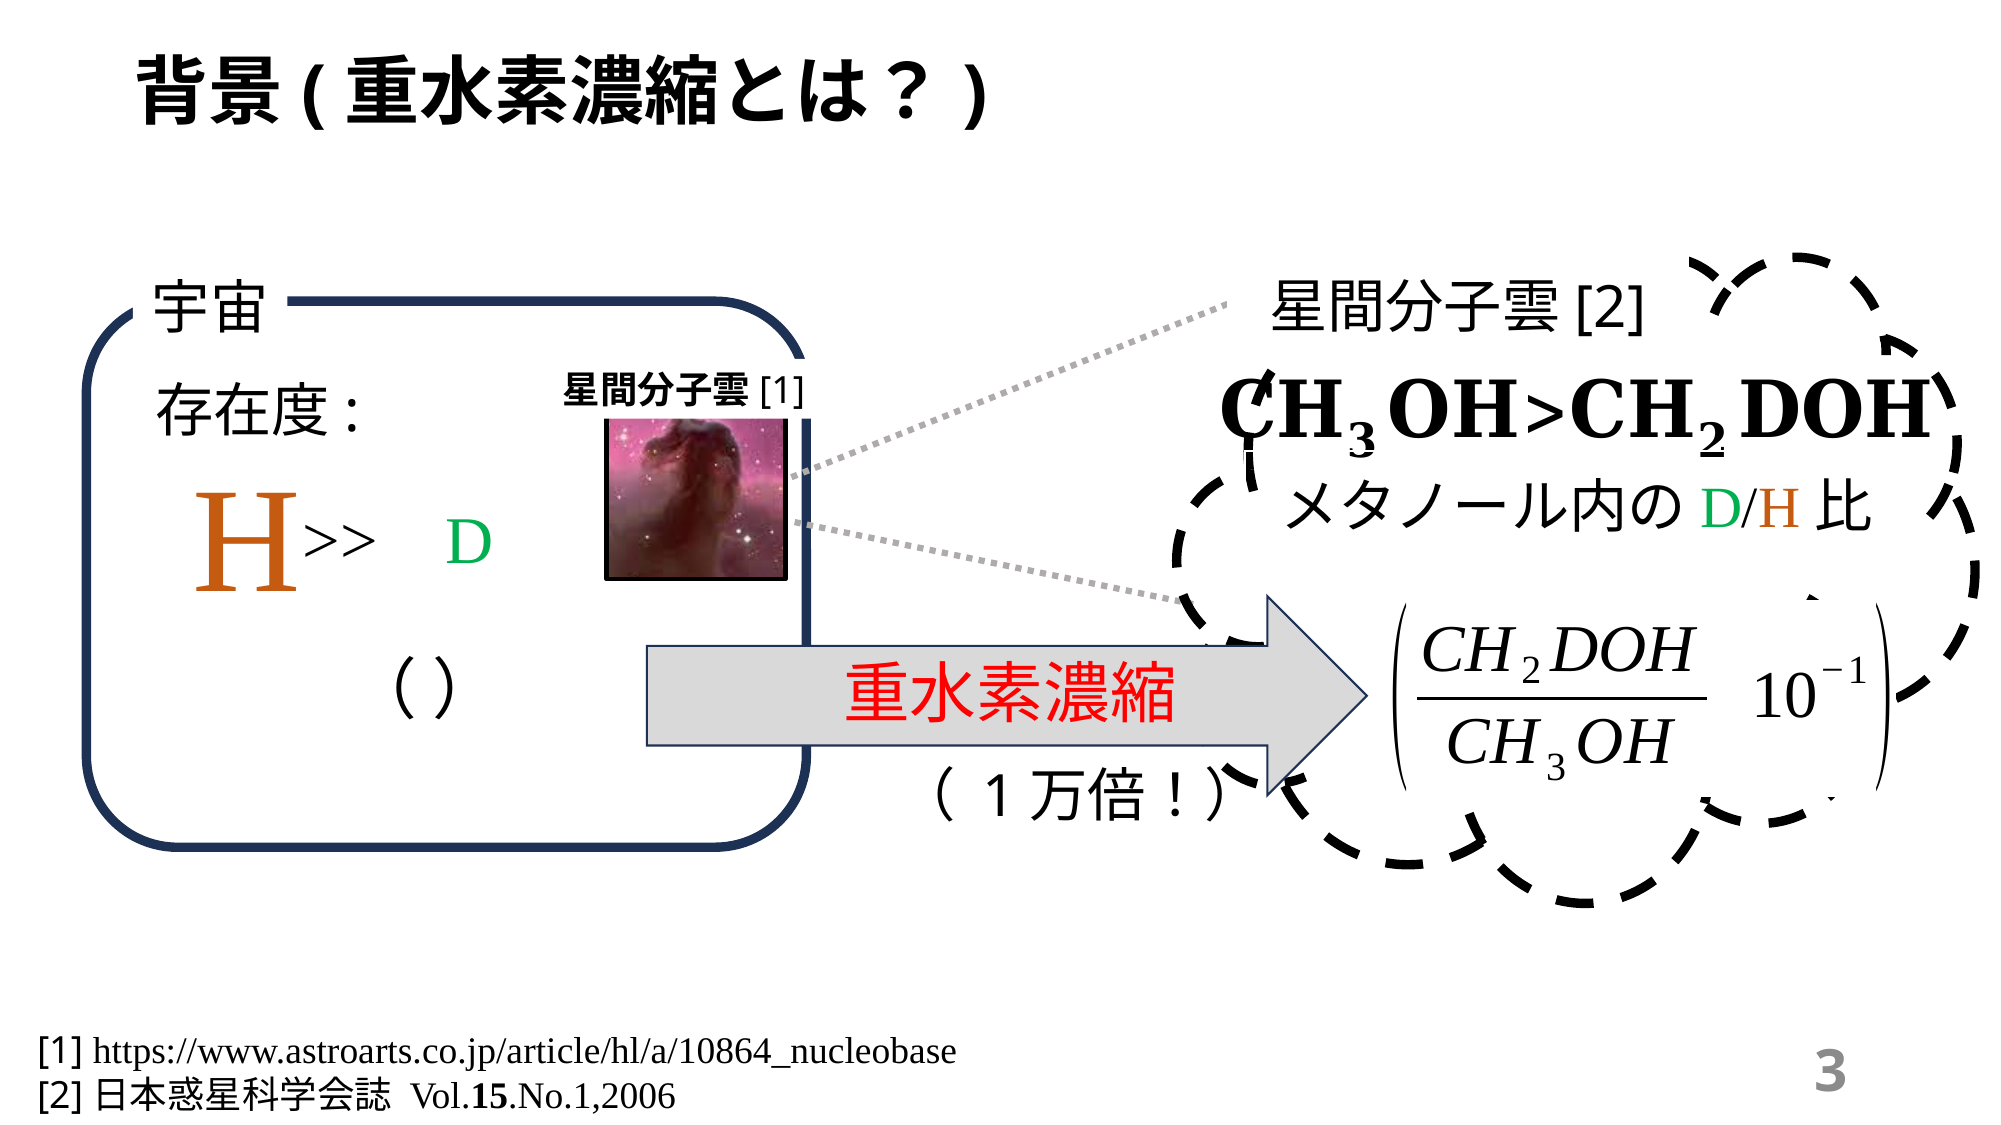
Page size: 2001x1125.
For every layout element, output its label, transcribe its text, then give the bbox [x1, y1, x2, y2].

text_box メタノール内のD/H比 [1244, 450, 1908, 558]
text_box 存在度: [140, 365, 375, 451]
text_box 重水素濃縮 [828, 643, 1192, 739]
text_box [548, 358, 819, 577]
text_box [1185, 256, 1977, 905]
text_box （ 1万倍！） [882, 750, 1284, 835]
text_box 宇宙 [132, 251, 289, 359]
text_box H [177, 451, 316, 630]
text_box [783, 303, 1228, 481]
text_box [645, 593, 1369, 798]
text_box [789, 520, 1194, 605]
slide_number 3 [1412, 1042, 1863, 1103]
text_box [85, 300, 808, 849]
text_box [1] https://www.astroarts.co.jp/article/hl/a/10864_nucleobase [2]日本惑星科学会誌 Vol.15.No.1,2006 [22, 1019, 1383, 1124]
text_box 背景(重水素濃縮とは？) [118, 36, 1003, 141]
text_box 星間分子雲[2] [1227, 250, 1689, 358]
text_box >> D [288, 489, 509, 584]
